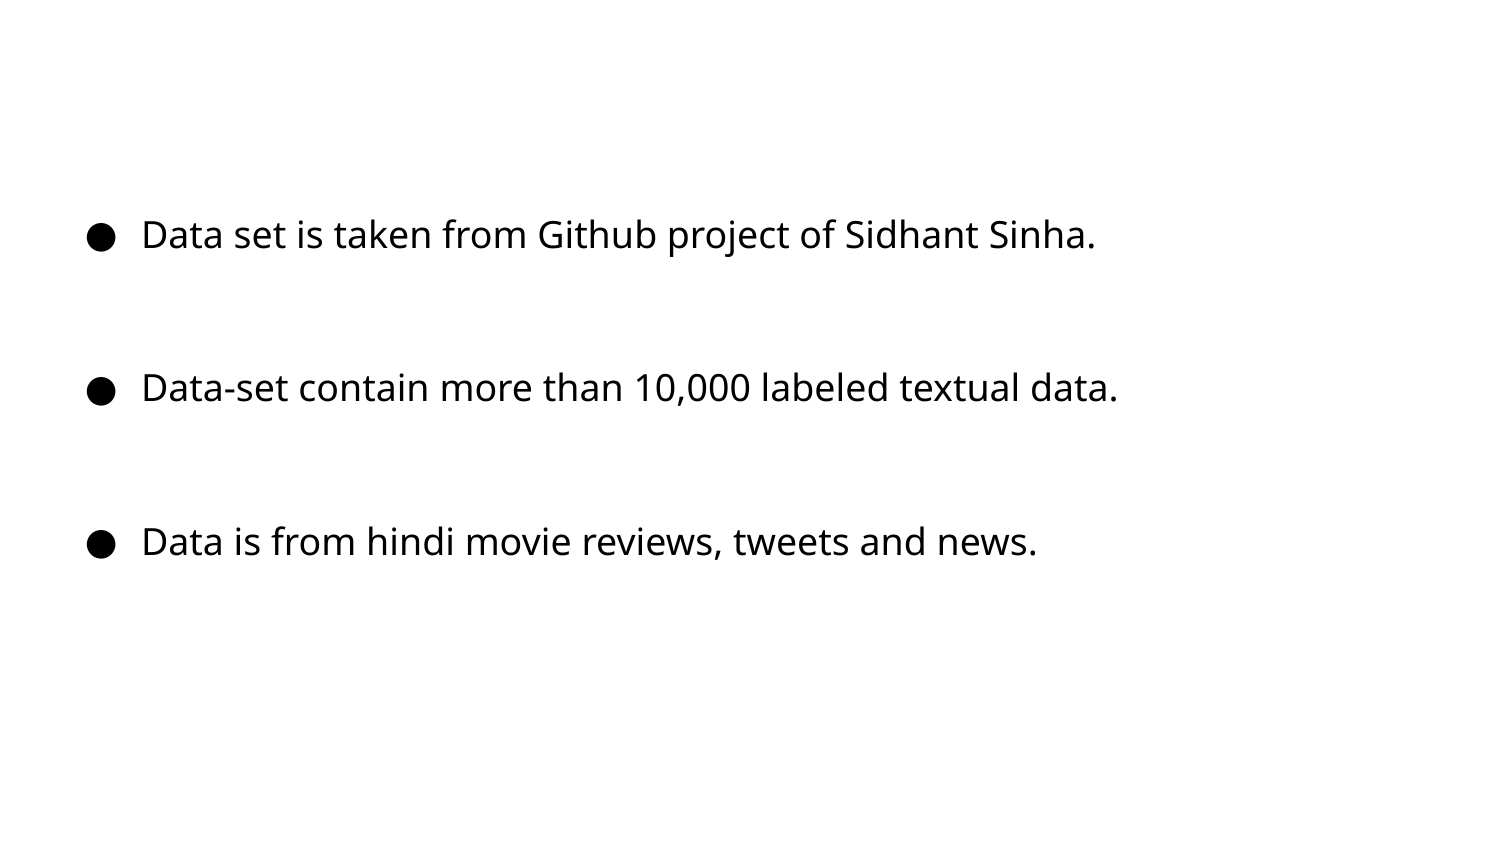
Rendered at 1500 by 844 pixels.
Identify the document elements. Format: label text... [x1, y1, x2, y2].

list Data set is taken from Github project of Sidhant Sinha. Data-set contain more than 10,000 labeled textual data. Data is from hindi movie reviews, tweets and news. [51, 189, 1449, 750]
